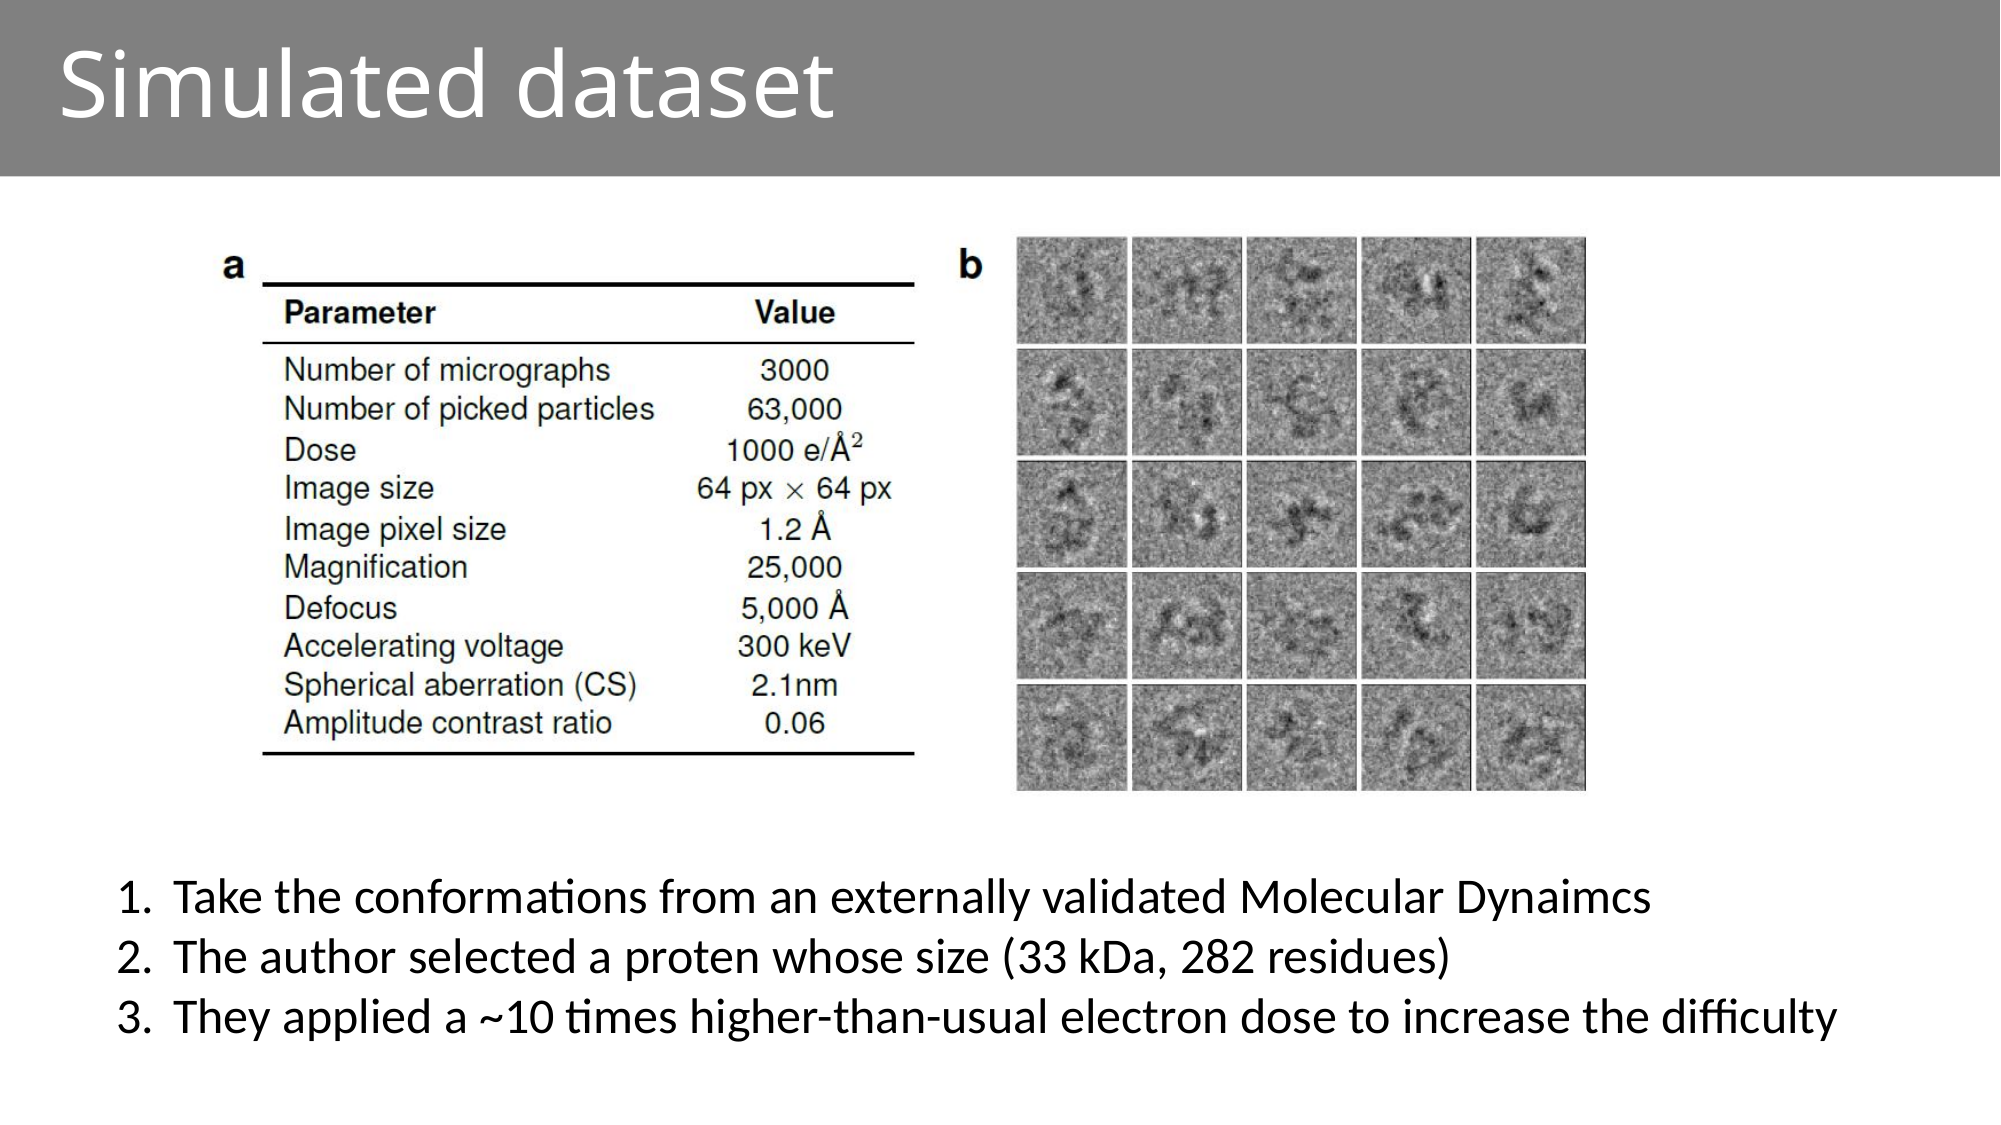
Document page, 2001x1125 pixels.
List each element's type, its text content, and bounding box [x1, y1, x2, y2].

text_box Take the conformations from an externally validated Molecular Dynaimcs The author selected a proten whose size (33 kDa, 282 residues) They applied a ~10 times higher-than-usual electron dose to increase the difficulty [101, 855, 1904, 1051]
title Simulated dataset [43, 24, 1769, 152]
text_box [0, 0, 2000, 177]
picture [195, 201, 1626, 831]
